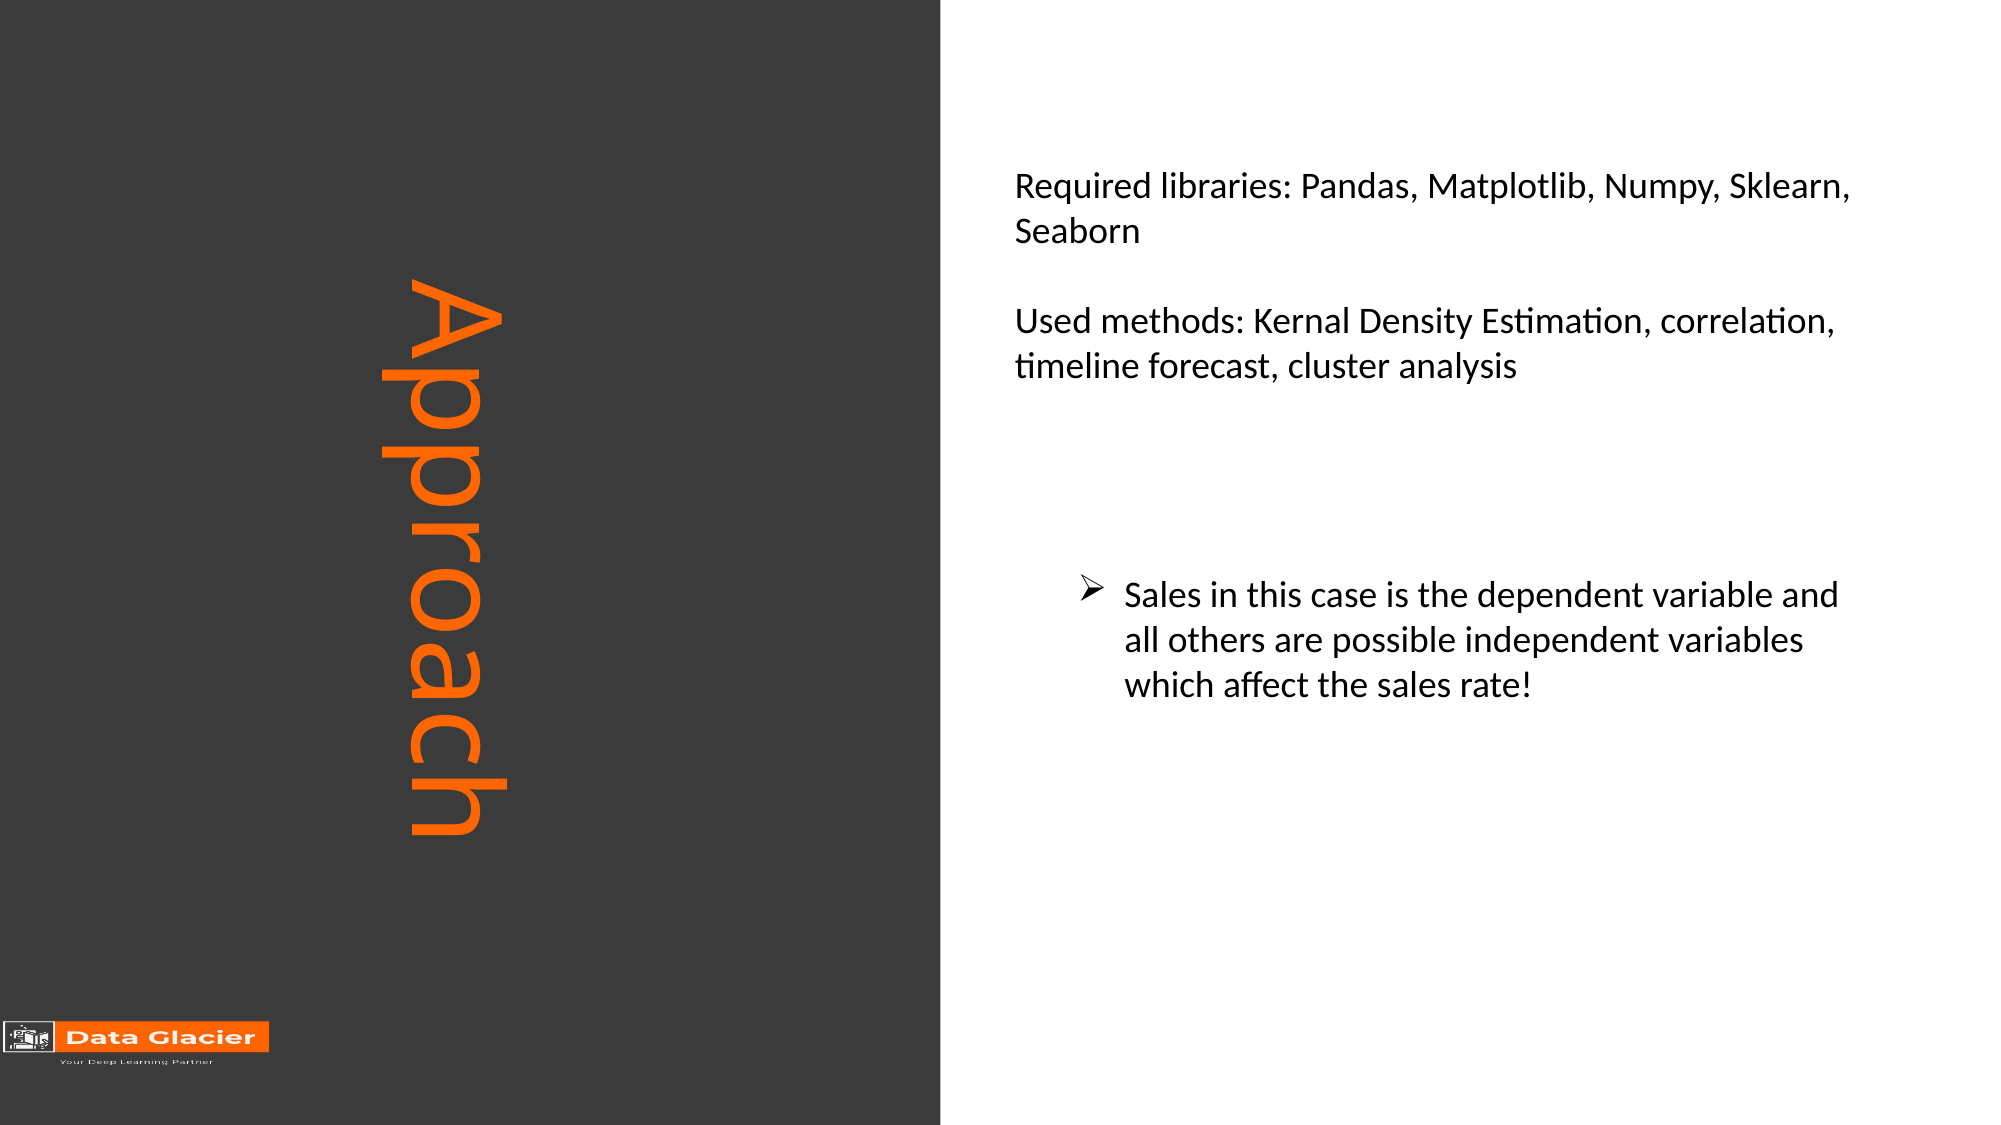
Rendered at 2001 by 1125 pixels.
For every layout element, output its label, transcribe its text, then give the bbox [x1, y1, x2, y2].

text_box Sales in this case is the dependent variable and all others are possible independent variables which affect the sales rate! [1062, 562, 1872, 713]
text_box Required libraries: Pandas, Matplotlib, Numpy, Sklearn, Seaborn Used methods: Kernal Density Estimation, correlation, timeline forecast, cluster analysis [999, 153, 1872, 394]
title Approach [0, 0, 940, 1125]
picture [0, 961, 272, 1125]
subtitle [940, 0, 2000, 1125]
